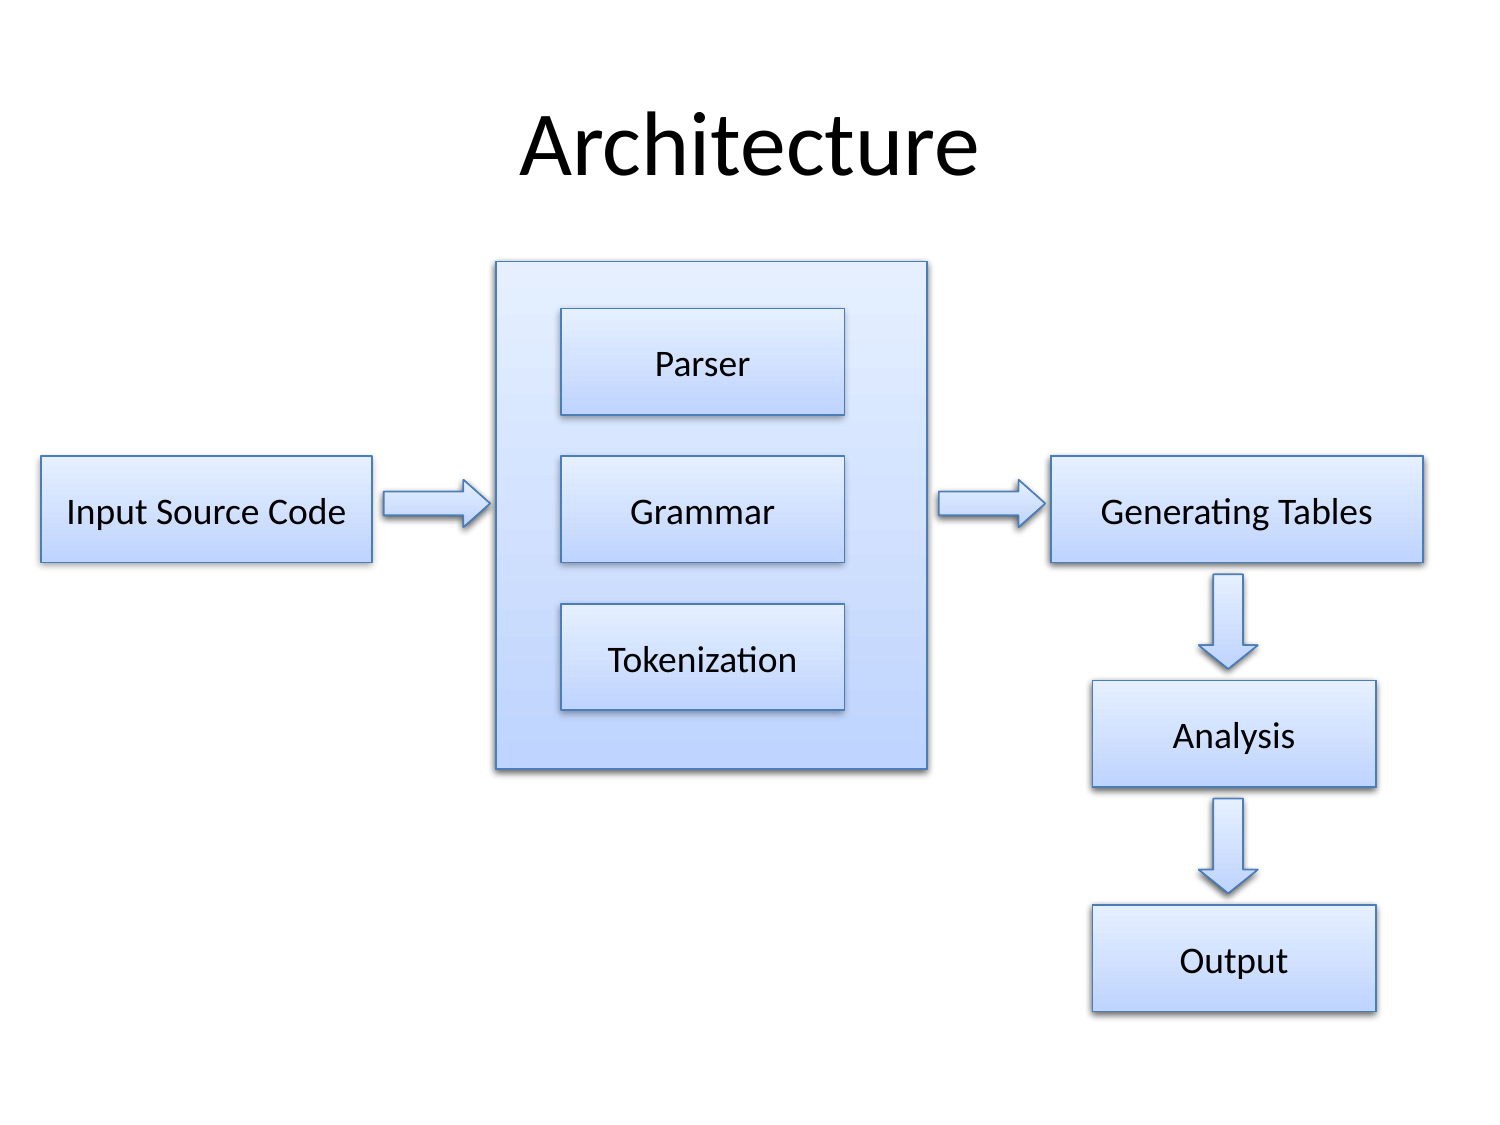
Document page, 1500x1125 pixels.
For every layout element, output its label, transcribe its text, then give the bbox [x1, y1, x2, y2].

text_box Input Source Code [40, 455, 373, 563]
text_box Analysis [1092, 680, 1377, 788]
text_box Parser [560, 308, 845, 416]
text_box Grammar [560, 455, 845, 563]
text_box [382, 479, 490, 528]
text_box [1197, 797, 1259, 894]
text_box [495, 261, 928, 770]
title Architecture [75, 45, 1425, 233]
text_box Output [1092, 904, 1377, 1012]
text_box [938, 479, 1046, 528]
text_box [1197, 573, 1259, 670]
text_box Tokenization [560, 603, 845, 711]
text_box Generating Tables [1050, 455, 1424, 563]
